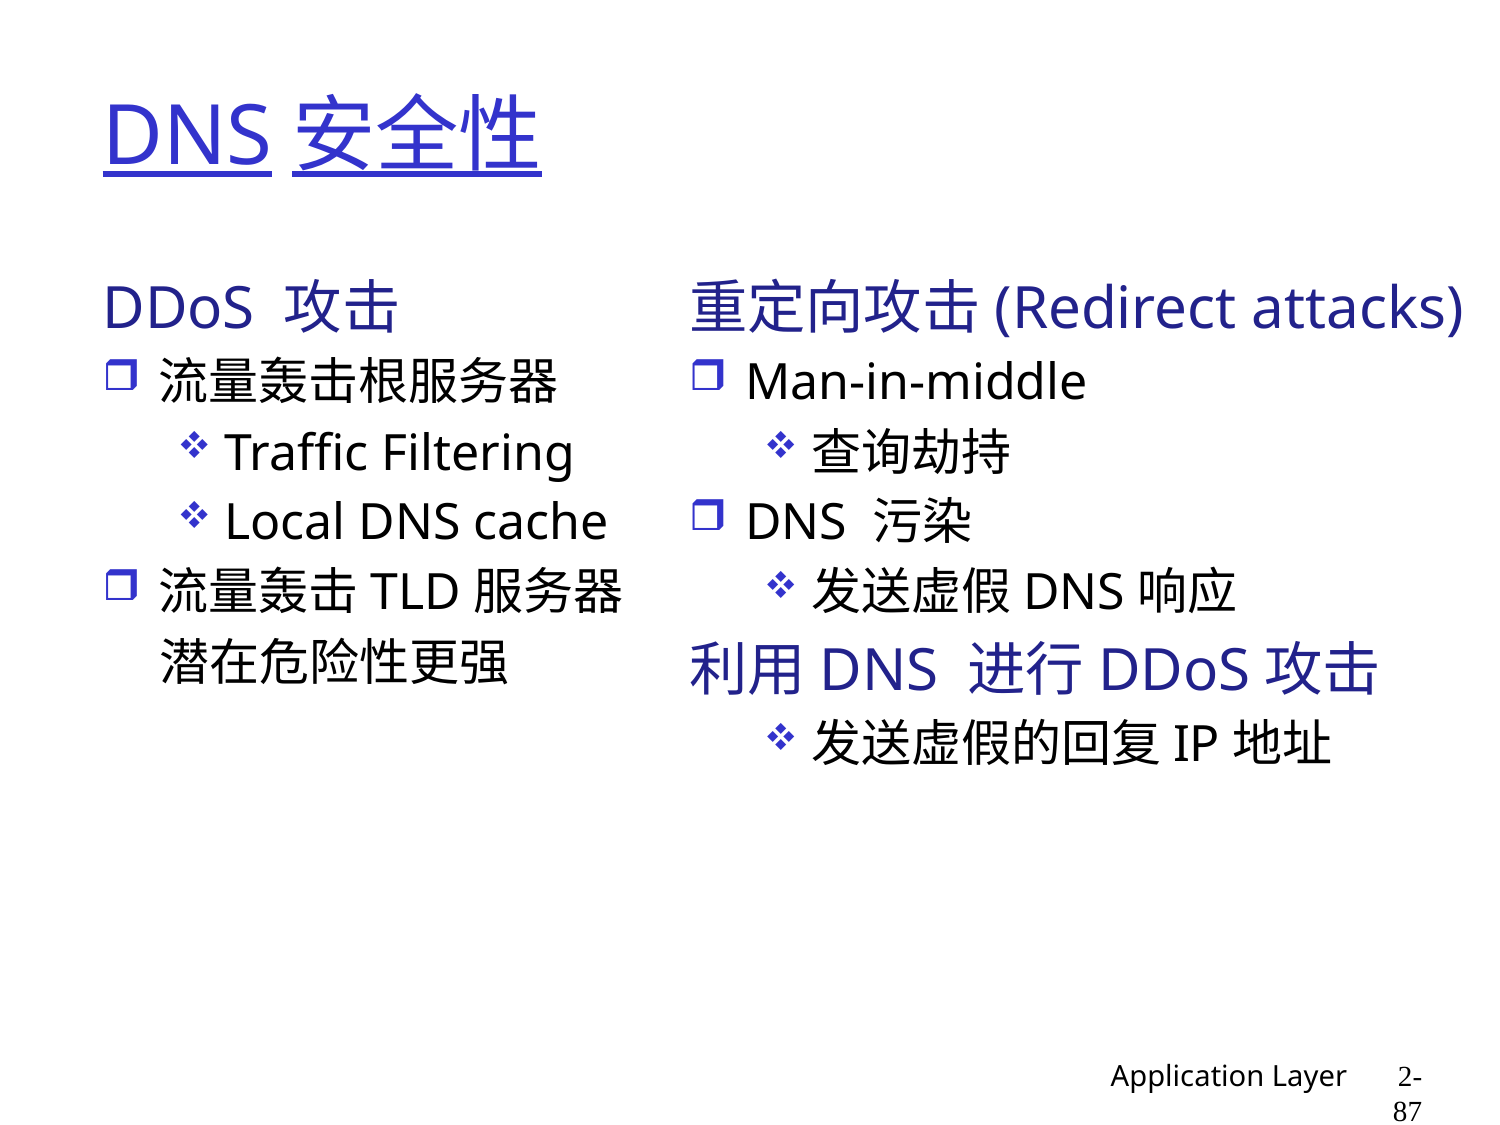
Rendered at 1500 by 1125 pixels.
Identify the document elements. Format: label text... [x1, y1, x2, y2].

list 重定向攻击(Redirect attacks) Man-in-middle 查询劫持 DNS 污染 发送虚假DNS响应 利用DNS 进行DDoS攻击 发送虚假的回复IP地址 [674, 262, 1500, 1025]
slide_number 2-87 [1362, 1049, 1438, 1125]
footer Application Layer [887, 1049, 1362, 1125]
list DDoS 攻击 流量轰击根服务器 Traffic Filtering Local DNS cache 流量轰击TLD服务器 潜在危险性更强 [87, 262, 674, 1025]
title DNS安全性 [87, 37, 1363, 225]
